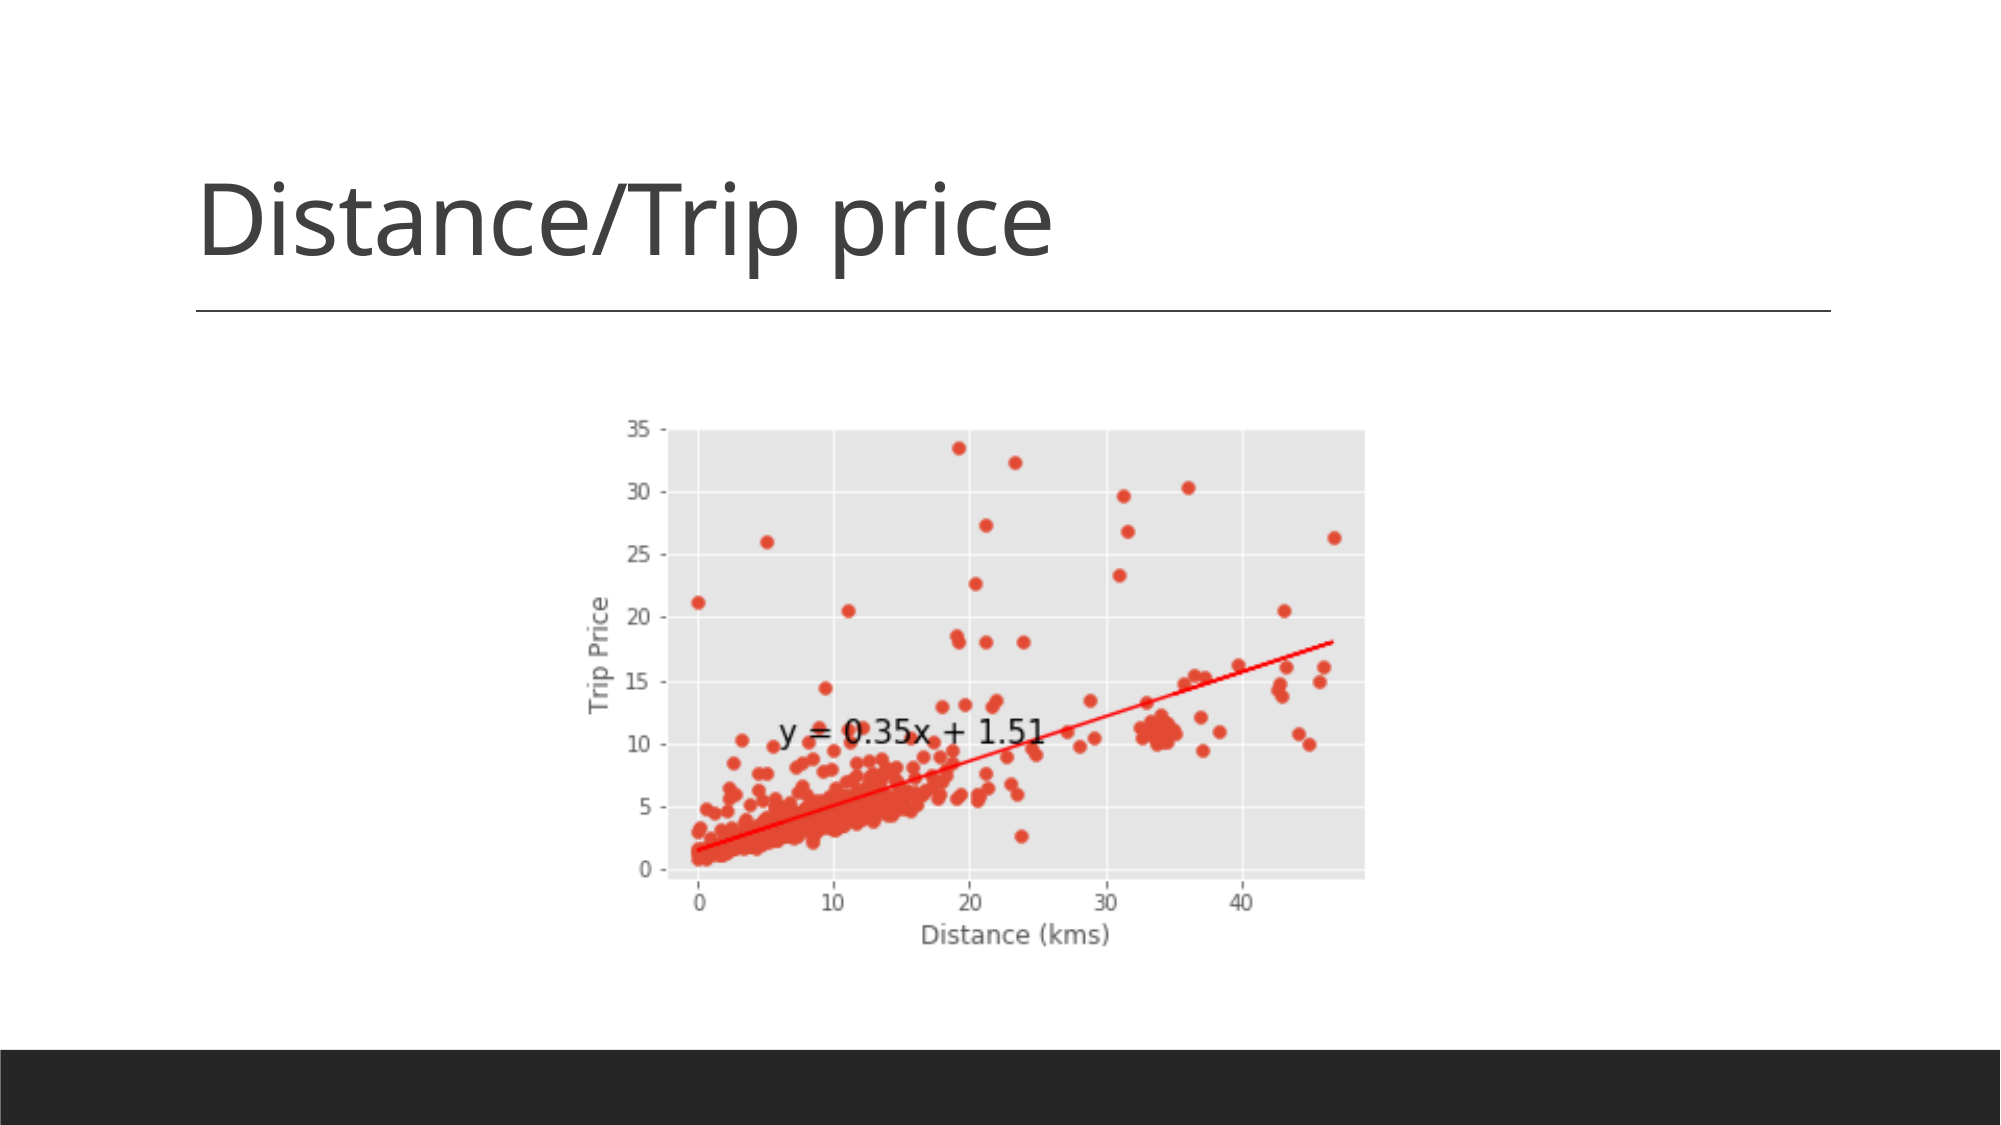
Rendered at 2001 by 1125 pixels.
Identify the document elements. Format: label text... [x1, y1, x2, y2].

title Distance/Trip price [180, 47, 1830, 285]
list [554, 353, 1456, 955]
